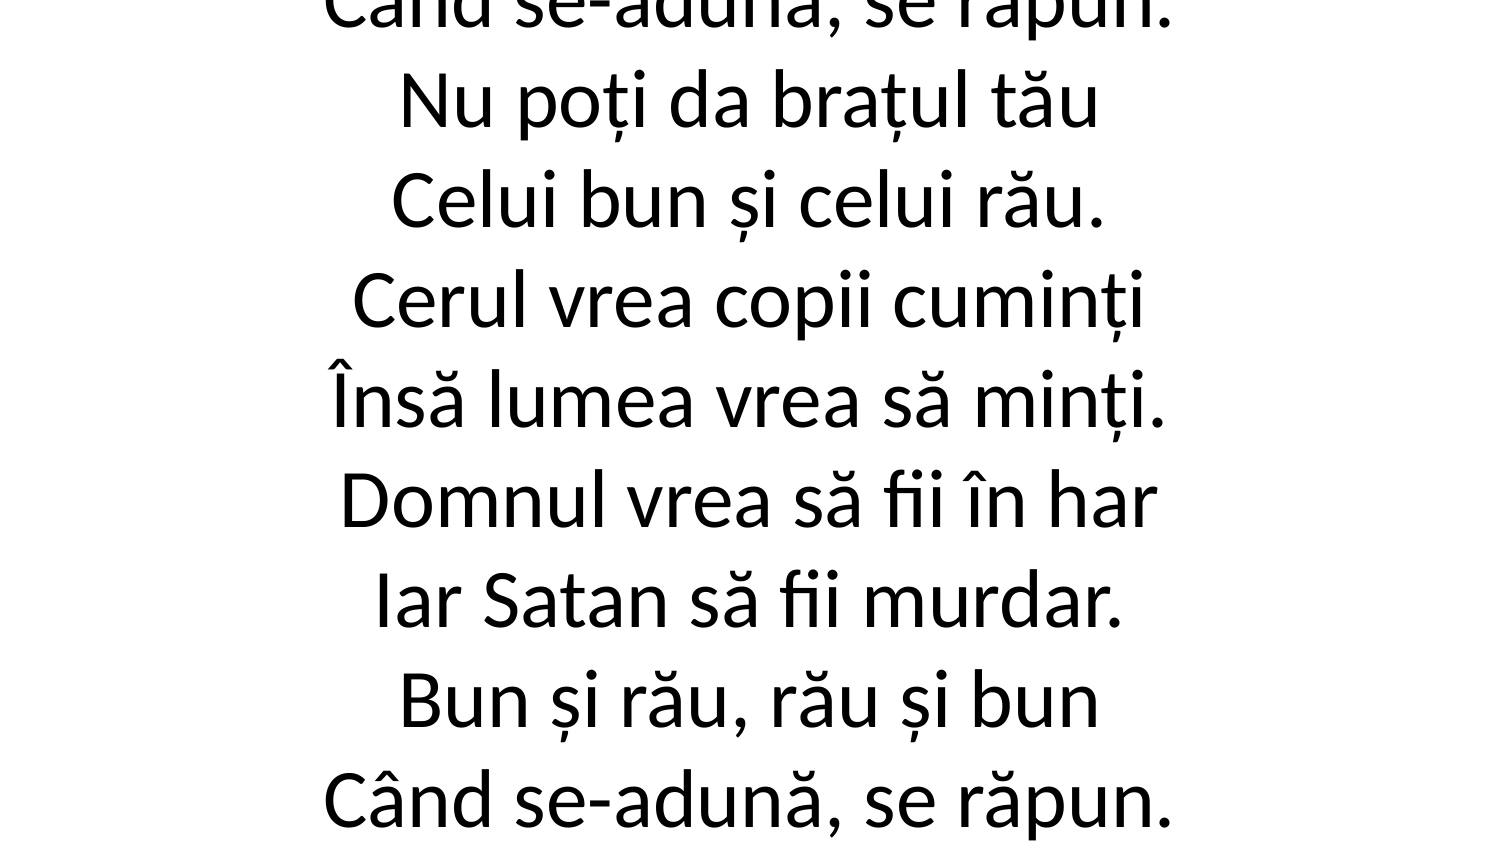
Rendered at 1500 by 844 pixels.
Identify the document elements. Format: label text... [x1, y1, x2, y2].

text_box Bun și rău, rău și bun Când se-adună, se răpun. Nu poți da brațul tău Celui bun și celui rău. Cerul vrea copii cuminți Însă lumea vrea să minți. Domnul vrea să fii în har Iar Satan să fii murdar. Bun și rău, rău și bun Când se-adună, se răpun. Nu poți da brațul tău Celui bun și celui rău. [308, 0, 1192, 844]
